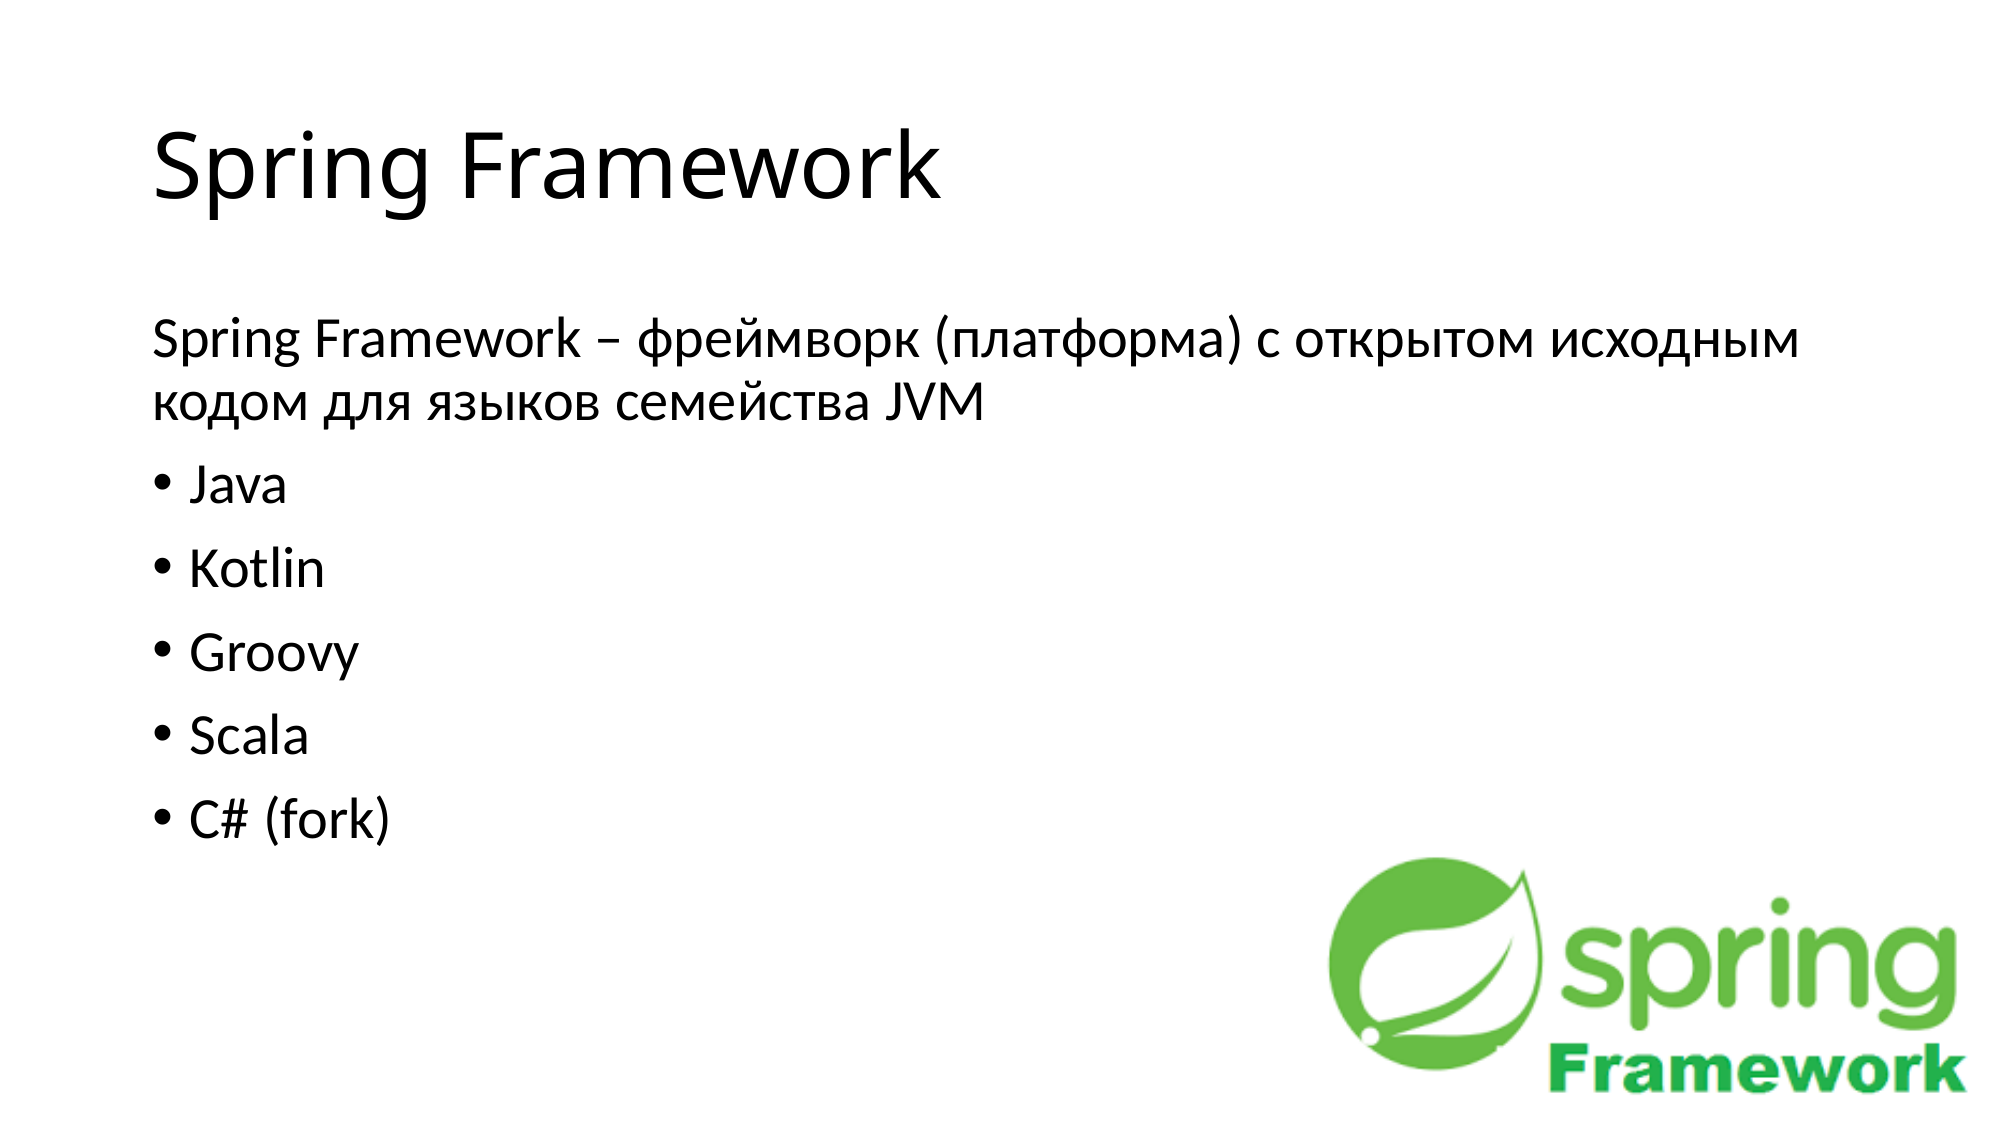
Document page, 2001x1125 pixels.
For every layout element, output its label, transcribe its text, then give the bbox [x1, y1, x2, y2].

picture [1300, 794, 2000, 1125]
list Spring Framework – фреймворк (платформа) с открытом исходным кодом для языков семейства JVM Java Kotlin Groovy Scala C# (fork) [137, 299, 1863, 1014]
title Spring Framework [137, 59, 1863, 278]
